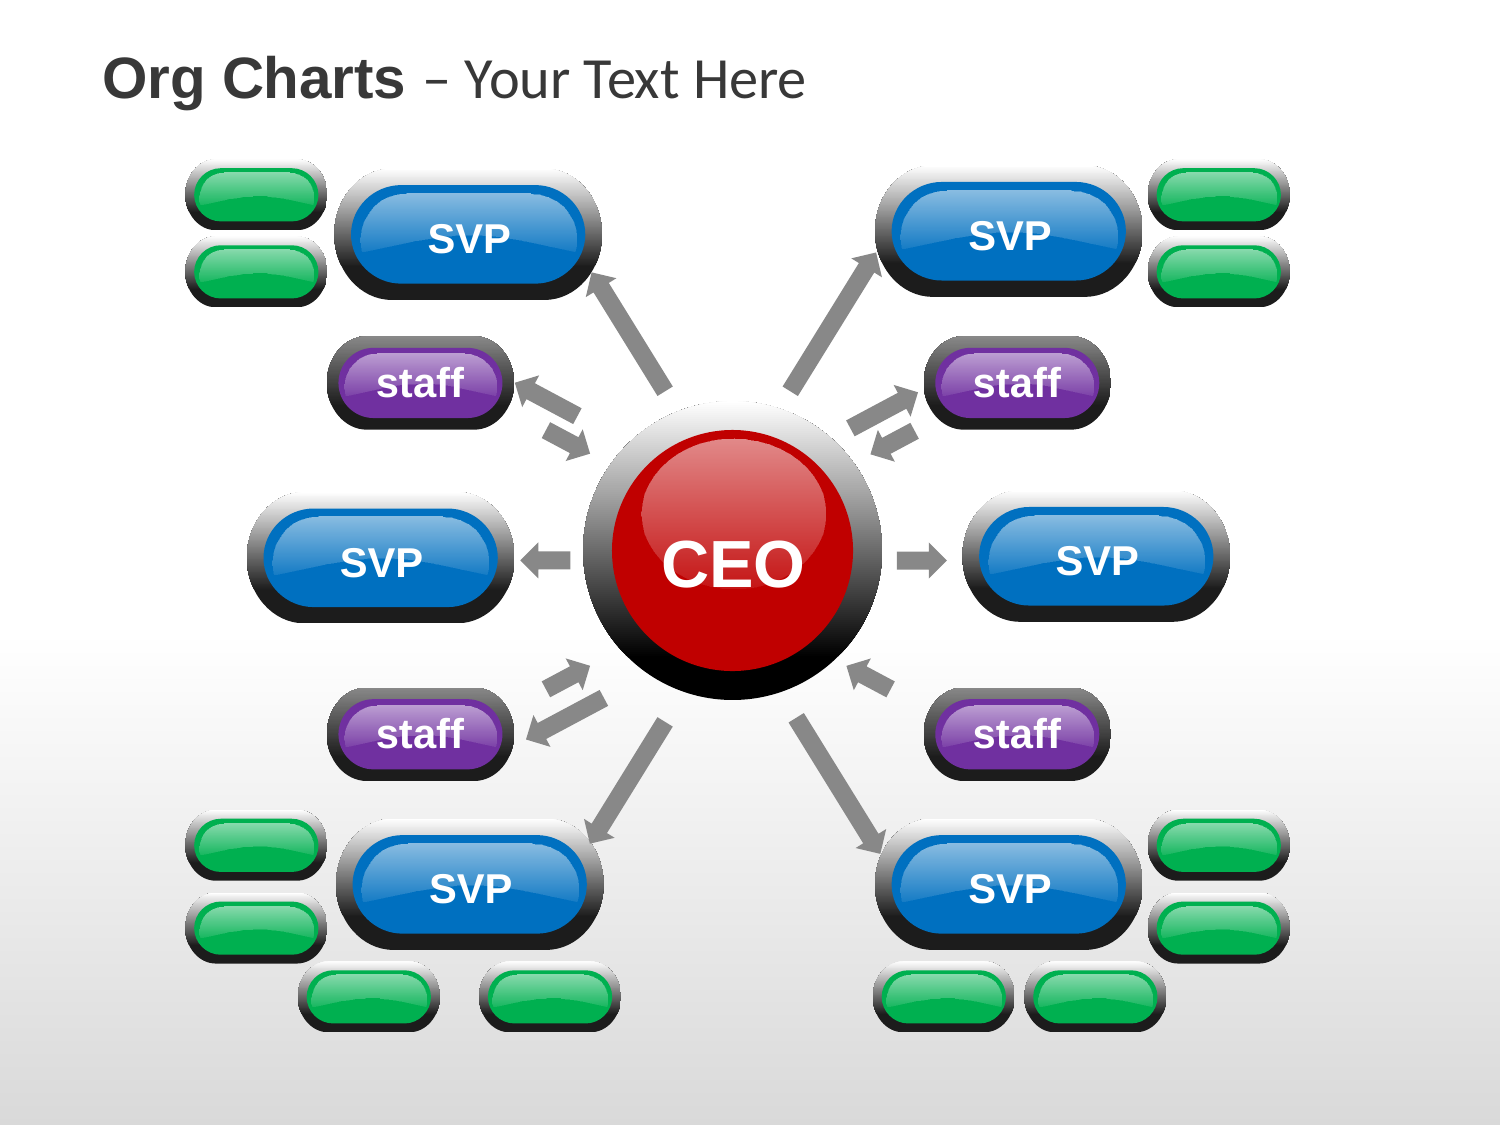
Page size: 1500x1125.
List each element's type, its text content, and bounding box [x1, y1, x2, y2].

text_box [874, 165, 1143, 298]
text_box [539, 420, 577, 464]
text_box [881, 382, 918, 421]
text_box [246, 491, 515, 624]
text_box [894, 540, 949, 581]
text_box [297, 961, 440, 1033]
text_box [888, 420, 921, 464]
text_box Org Charts – Your Text Here [87, 24, 863, 125]
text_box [872, 961, 1015, 1033]
text_box [780, 251, 869, 399]
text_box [1147, 159, 1290, 231]
text_box [888, 675, 897, 699]
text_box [962, 490, 1231, 622]
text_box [1024, 961, 1167, 1033]
text_box [539, 656, 577, 700]
text_box [0, 510, 1500, 1125]
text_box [326, 335, 515, 430]
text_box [1147, 809, 1290, 881]
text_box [185, 236, 328, 308]
text_box [518, 373, 578, 427]
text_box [1147, 892, 1290, 964]
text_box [1147, 236, 1290, 308]
text_box [523, 699, 607, 749]
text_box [923, 687, 1112, 782]
text_box [593, 715, 675, 842]
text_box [185, 159, 328, 231]
text_box [600, 273, 675, 399]
text_box [786, 710, 872, 854]
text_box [326, 687, 515, 782]
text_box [874, 818, 1143, 951]
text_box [923, 335, 1112, 430]
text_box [335, 818, 604, 951]
text_box [519, 540, 573, 581]
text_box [478, 961, 622, 1033]
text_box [582, 400, 883, 701]
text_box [185, 809, 328, 881]
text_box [185, 892, 328, 964]
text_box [334, 168, 603, 301]
